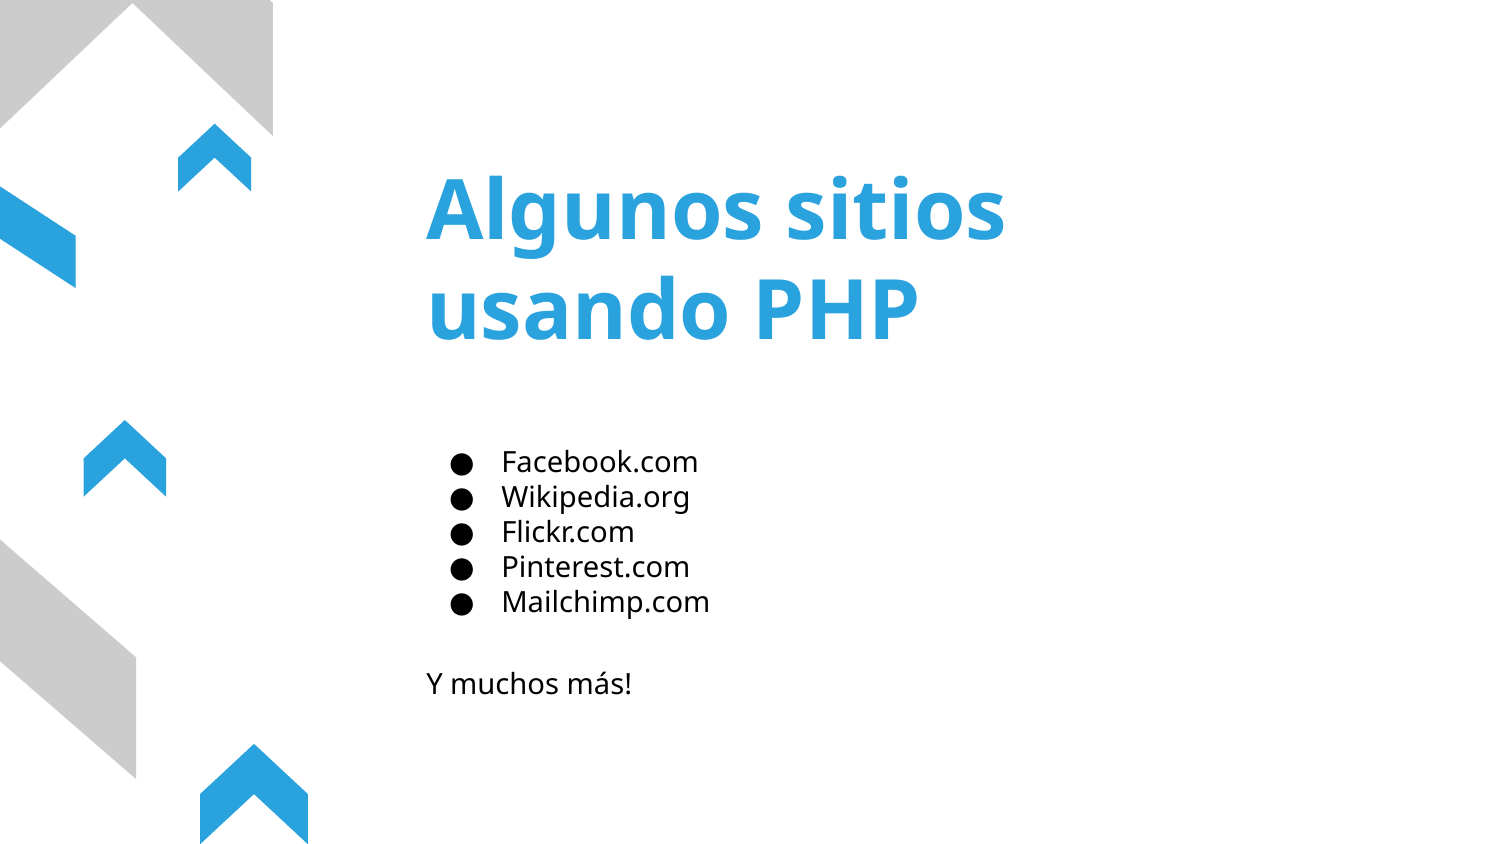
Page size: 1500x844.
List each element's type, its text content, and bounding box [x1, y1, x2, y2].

text_box [83, 420, 167, 497]
text_box [0, 0, 273, 137]
text_box [0, 539, 137, 780]
text_box [178, 123, 252, 192]
list Facebook.com Wikipedia.org Flickr.com Pinterest.com Mailchimp.com Y muchos más! [411, 428, 971, 744]
text_box [200, 743, 308, 844]
title Algunos sitios usando PHP [411, 140, 1320, 371]
text_box [0, 186, 76, 289]
